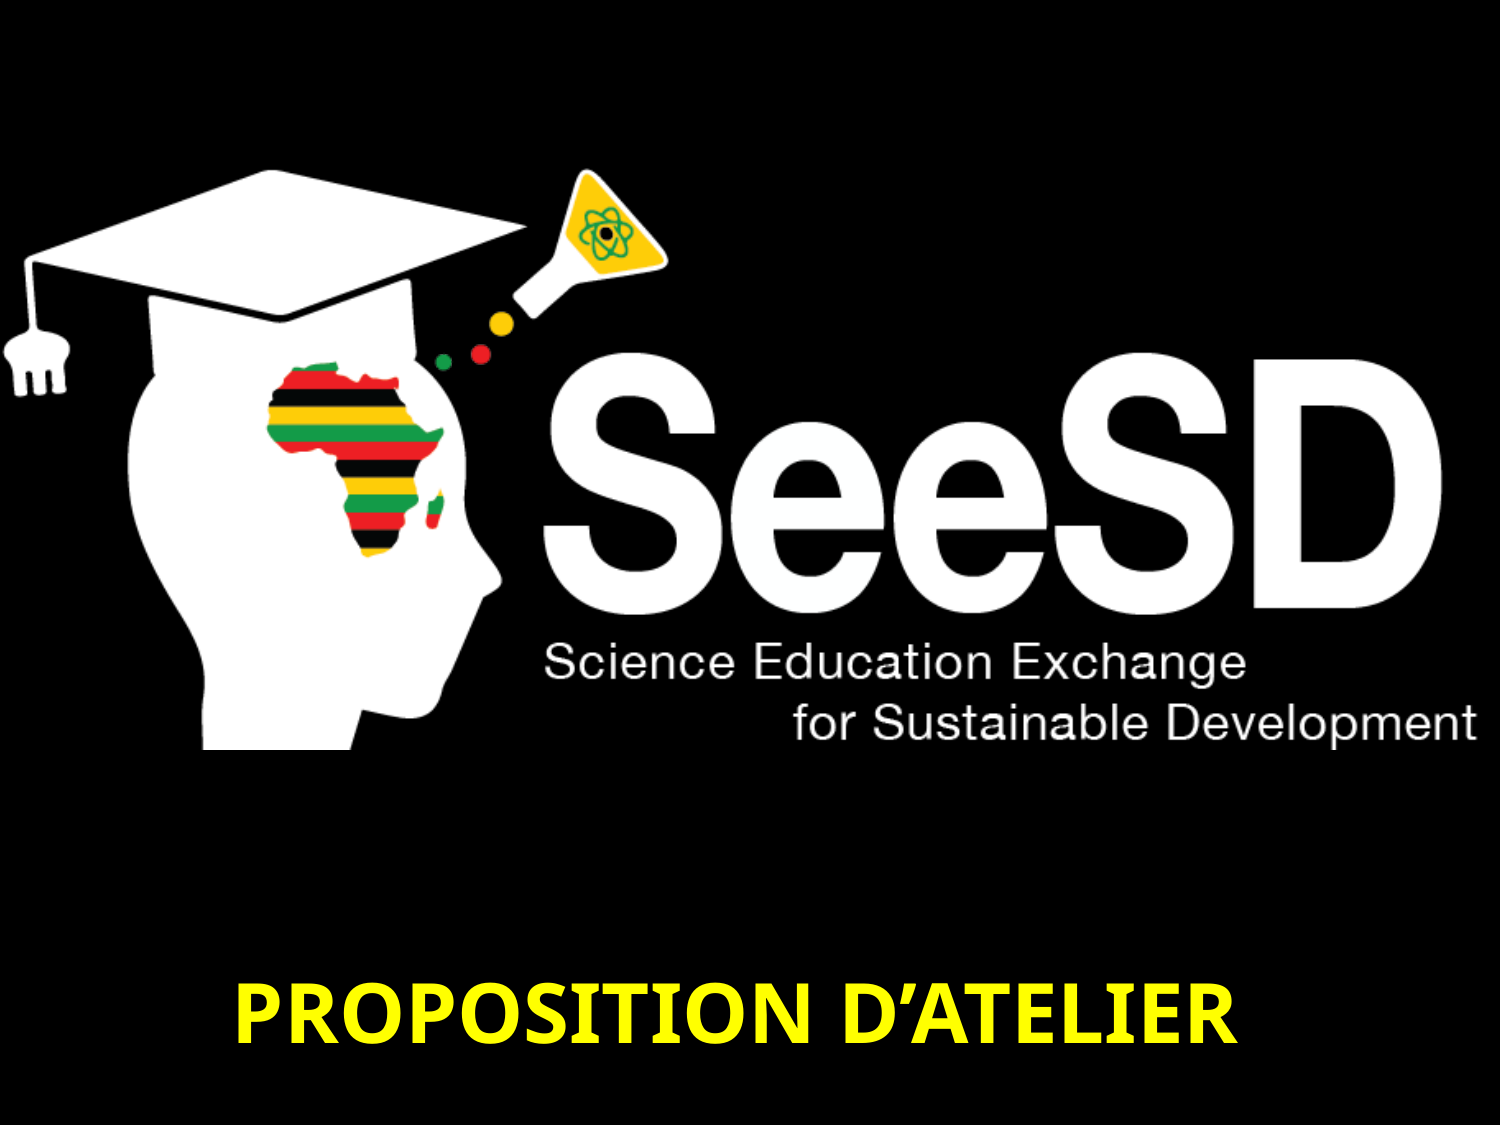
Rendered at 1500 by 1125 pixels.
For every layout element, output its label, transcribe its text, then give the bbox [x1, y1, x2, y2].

text_box PROPOSITION D’ATELIER [217, 912, 1255, 1068]
picture [0, 149, 1495, 751]
